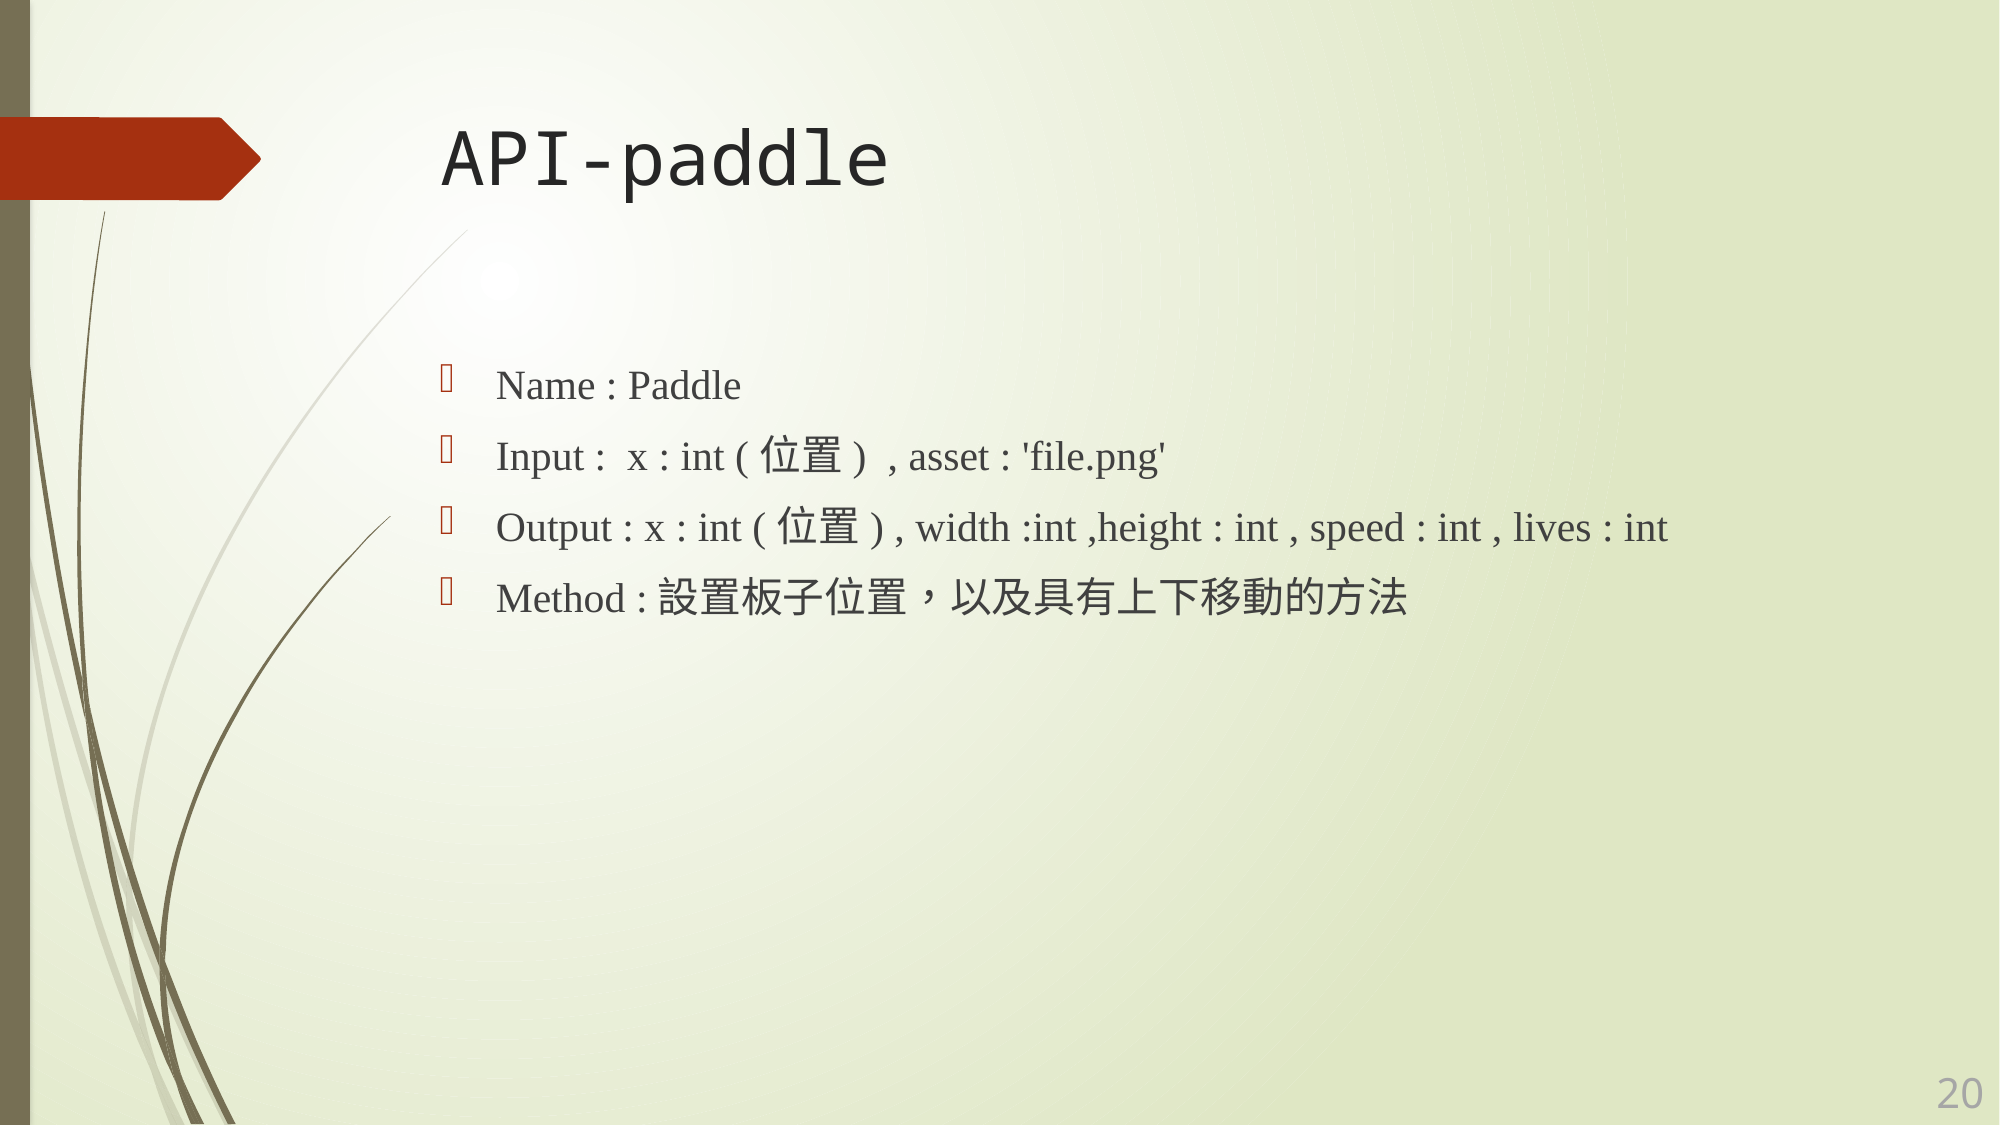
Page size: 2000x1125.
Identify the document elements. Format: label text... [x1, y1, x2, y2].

title API-paddle [425, 102, 1887, 313]
slide_number 19 [1871, 1065, 2000, 1125]
list Name : Paddle Input : x : int (位置) , asset : 'file.png' Output : x : int (位置) , width :int ,height : int , speed : int , lives : int Method :設置板子位置，以及具有上下移動的方法 [424, 350, 1887, 970]
